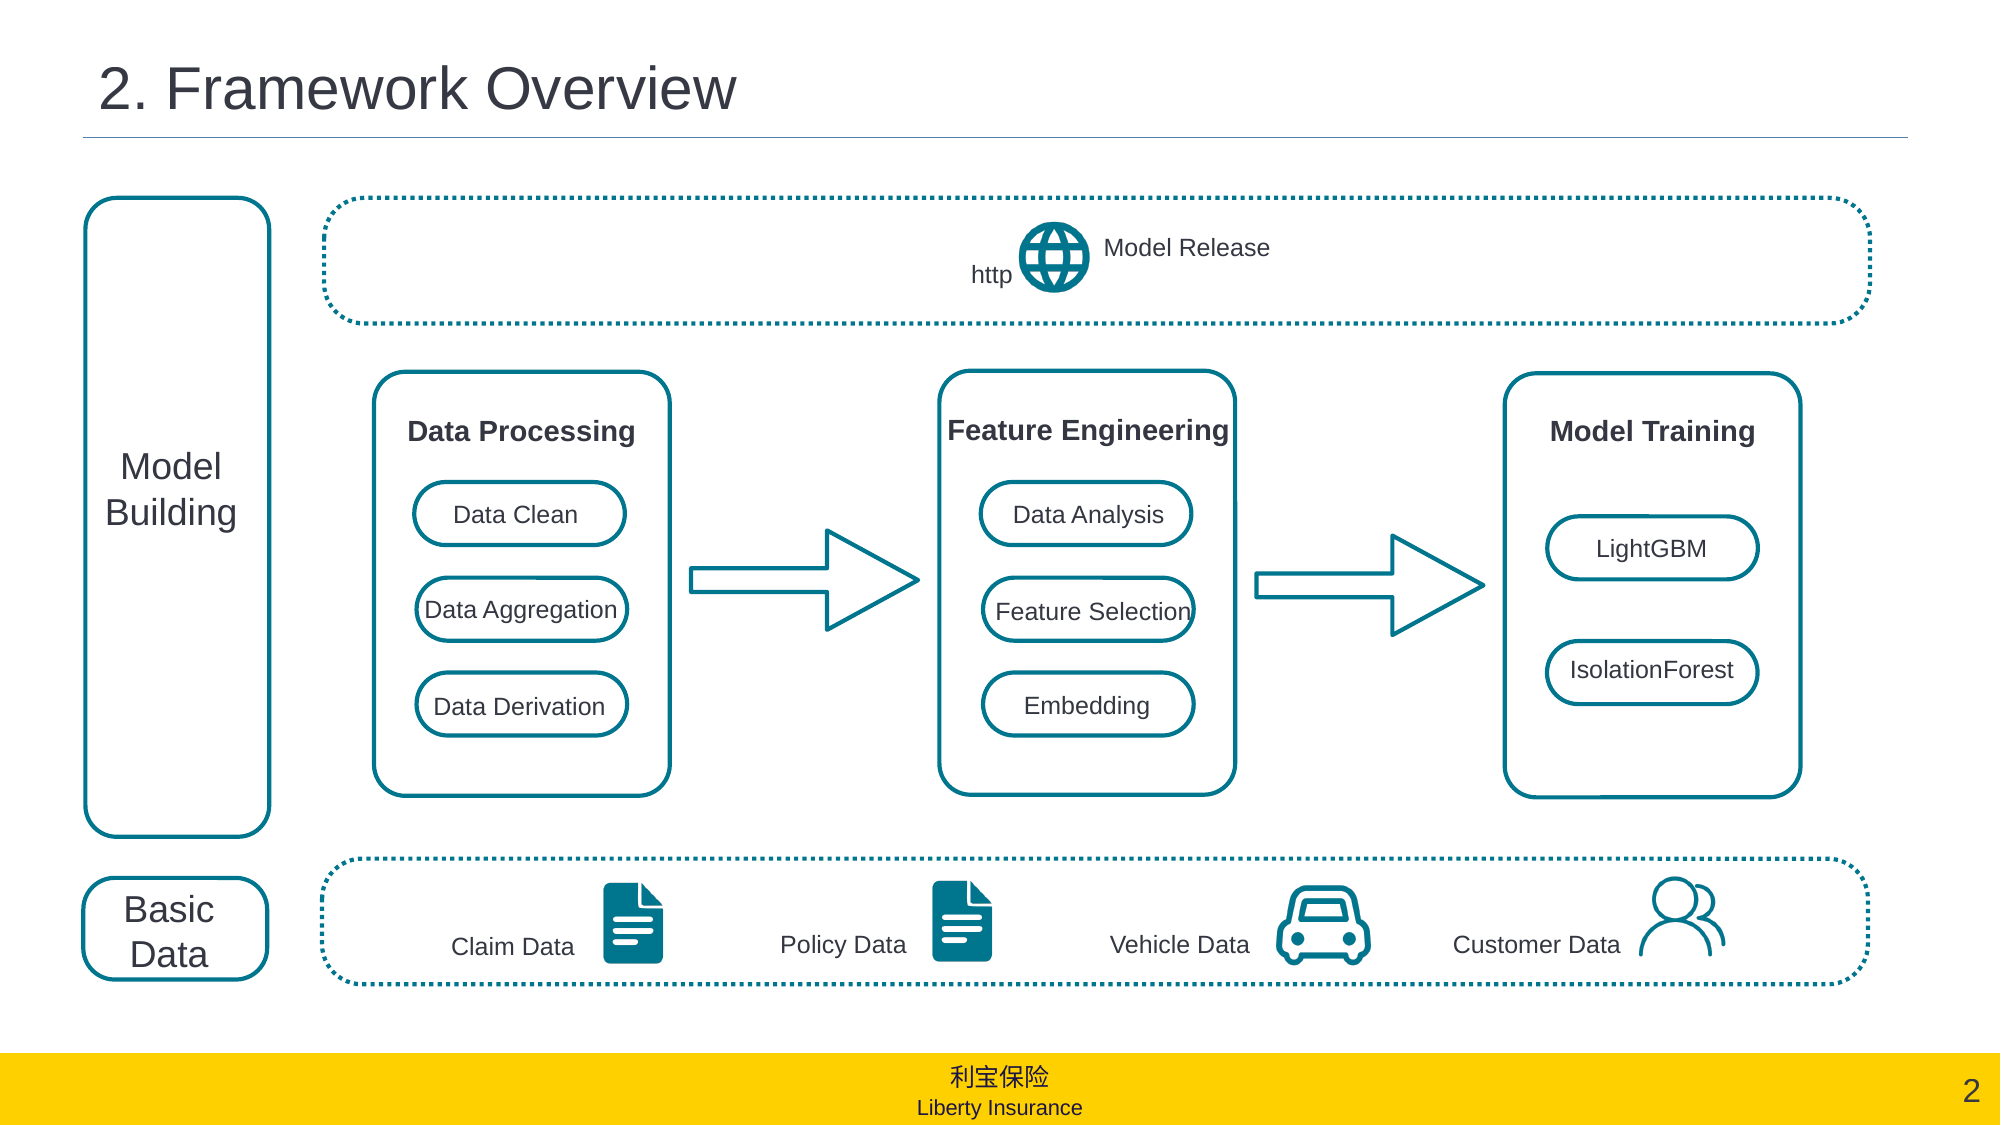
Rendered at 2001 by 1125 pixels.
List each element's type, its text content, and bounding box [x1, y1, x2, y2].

text_box LightGBM [1588, 525, 1716, 571]
picture [1276, 878, 1372, 973]
text_box [1256, 535, 1484, 636]
text_box Claim Data [443, 922, 581, 968]
text_box [691, 530, 919, 630]
text_box [1504, 373, 1801, 798]
picture [915, 874, 1009, 968]
text_box [1547, 516, 1758, 580]
text_box [1546, 641, 1758, 705]
text_box [939, 370, 1236, 795]
text_box [83, 877, 268, 980]
text_box [324, 197, 1870, 324]
text_box [992, 577, 1185, 587]
text_box Vehicle Data [1102, 921, 1259, 967]
text_box [993, 633, 1183, 641]
text_box Feature Selection [987, 587, 1207, 633]
text_box Customer Data [1445, 921, 1629, 967]
text_box Data Aggregation [416, 585, 626, 631]
text_box [85, 197, 270, 837]
picture [586, 876, 680, 970]
text_box [980, 482, 1192, 546]
text_box [373, 371, 670, 796]
picture [1636, 870, 1728, 963]
title 2. Framework Overview [83, 45, 1900, 125]
text_box [322, 858, 1868, 985]
text_box [416, 672, 628, 736]
text_box [414, 482, 625, 546]
slide_number 2 [1947, 1063, 1984, 1115]
text_box [983, 672, 1194, 736]
picture [1008, 211, 1101, 303]
text_box [983, 593, 987, 625]
